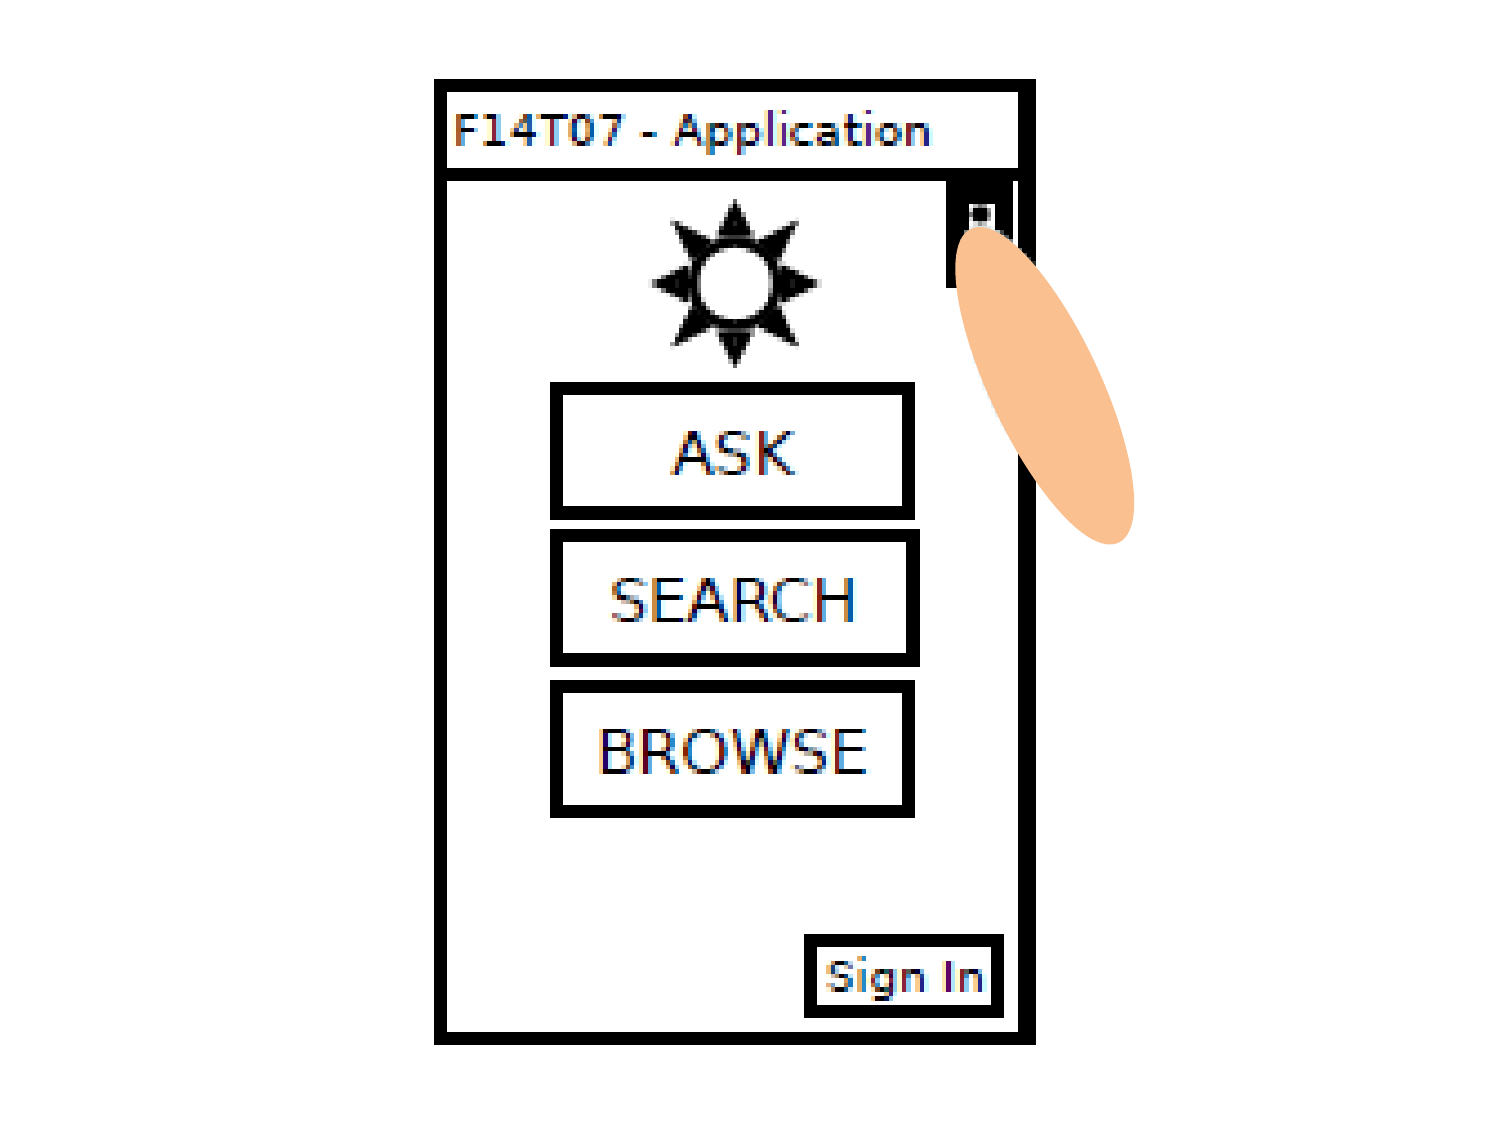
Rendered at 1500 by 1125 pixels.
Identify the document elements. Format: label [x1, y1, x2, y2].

picture [421, 66, 1045, 1059]
text_box [1050, 285, 1135, 545]
